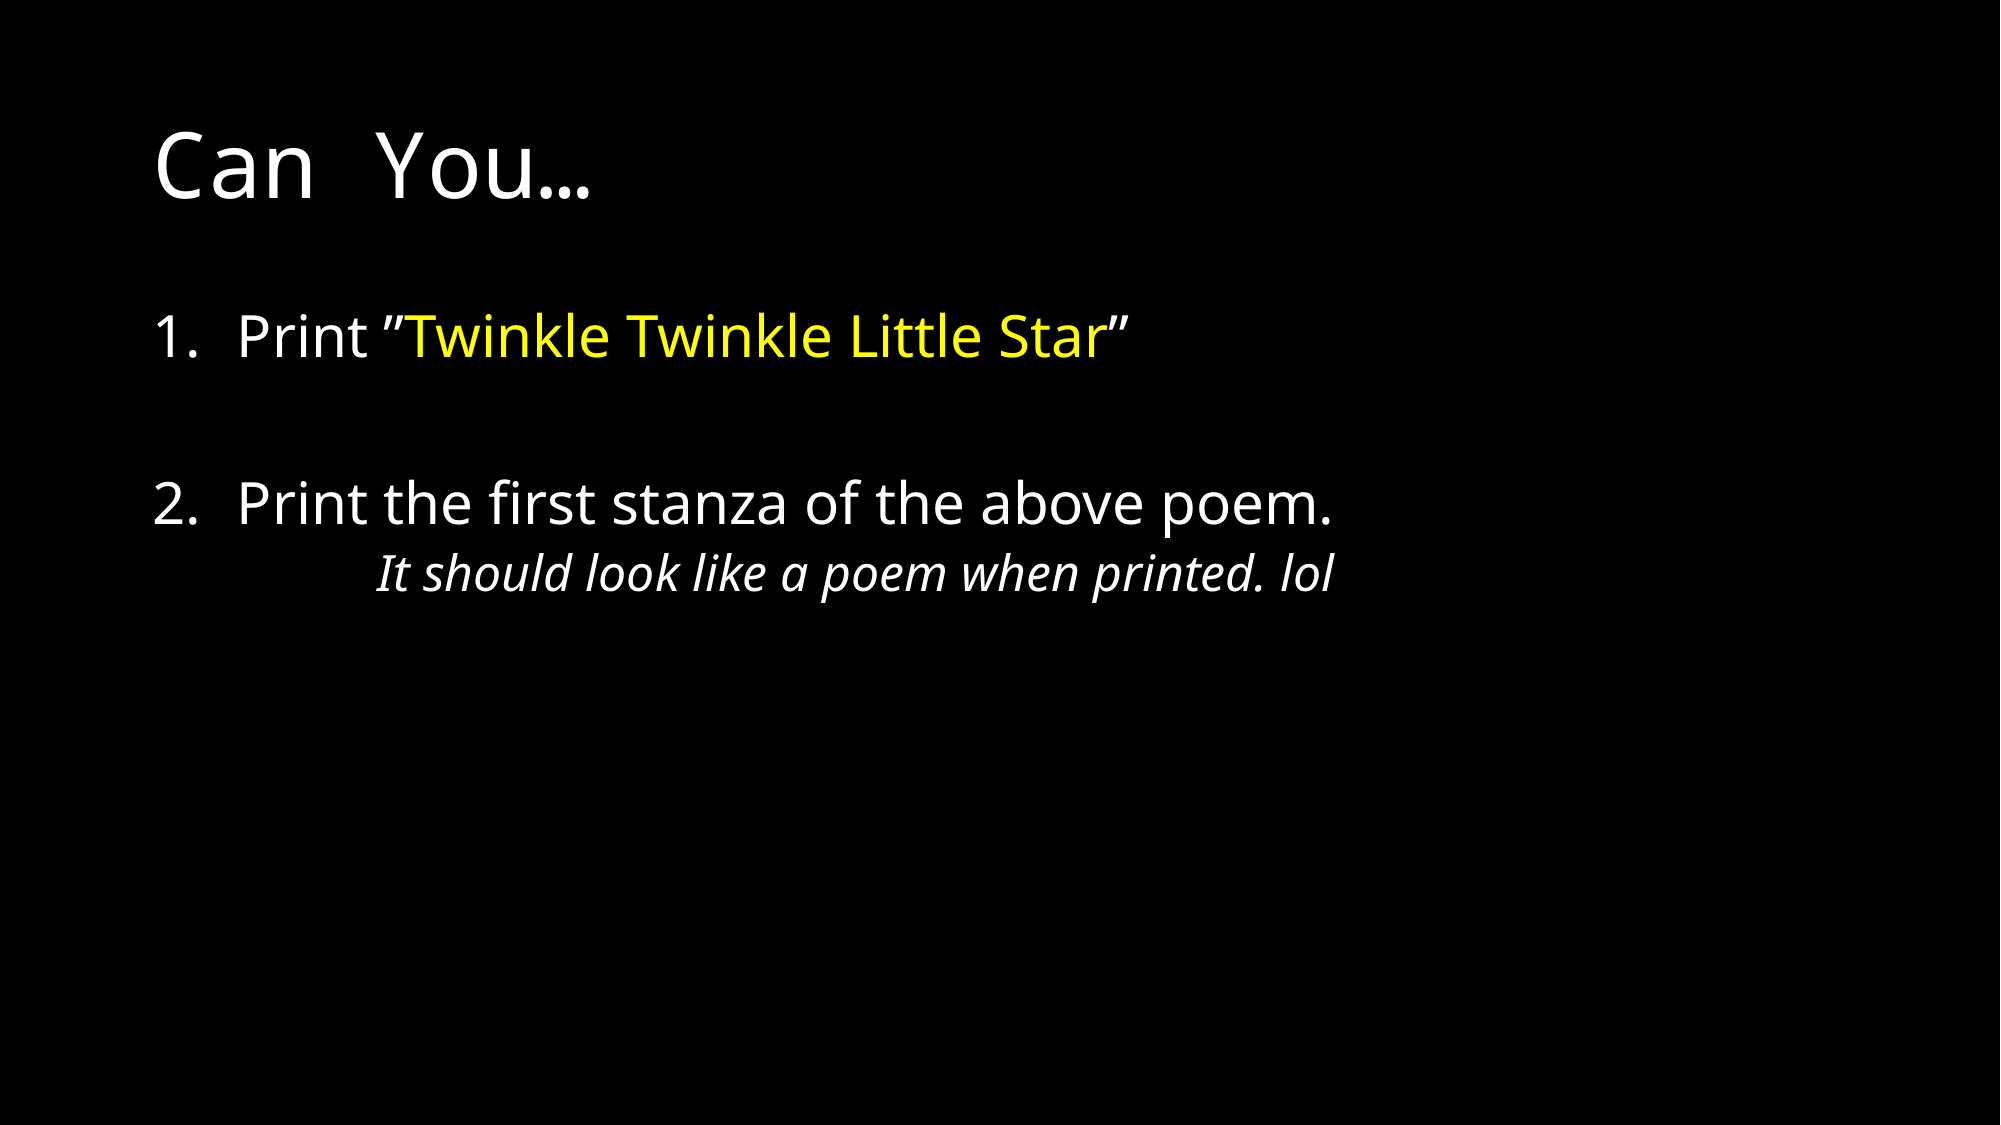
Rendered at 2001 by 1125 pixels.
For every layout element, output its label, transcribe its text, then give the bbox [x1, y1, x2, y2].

list Print ”Twinkle Twinkle Little Star” Print the first stanza of the above poem. It should look like a poem when printed. lol [137, 299, 1863, 1014]
title Can You… [137, 59, 1863, 278]
